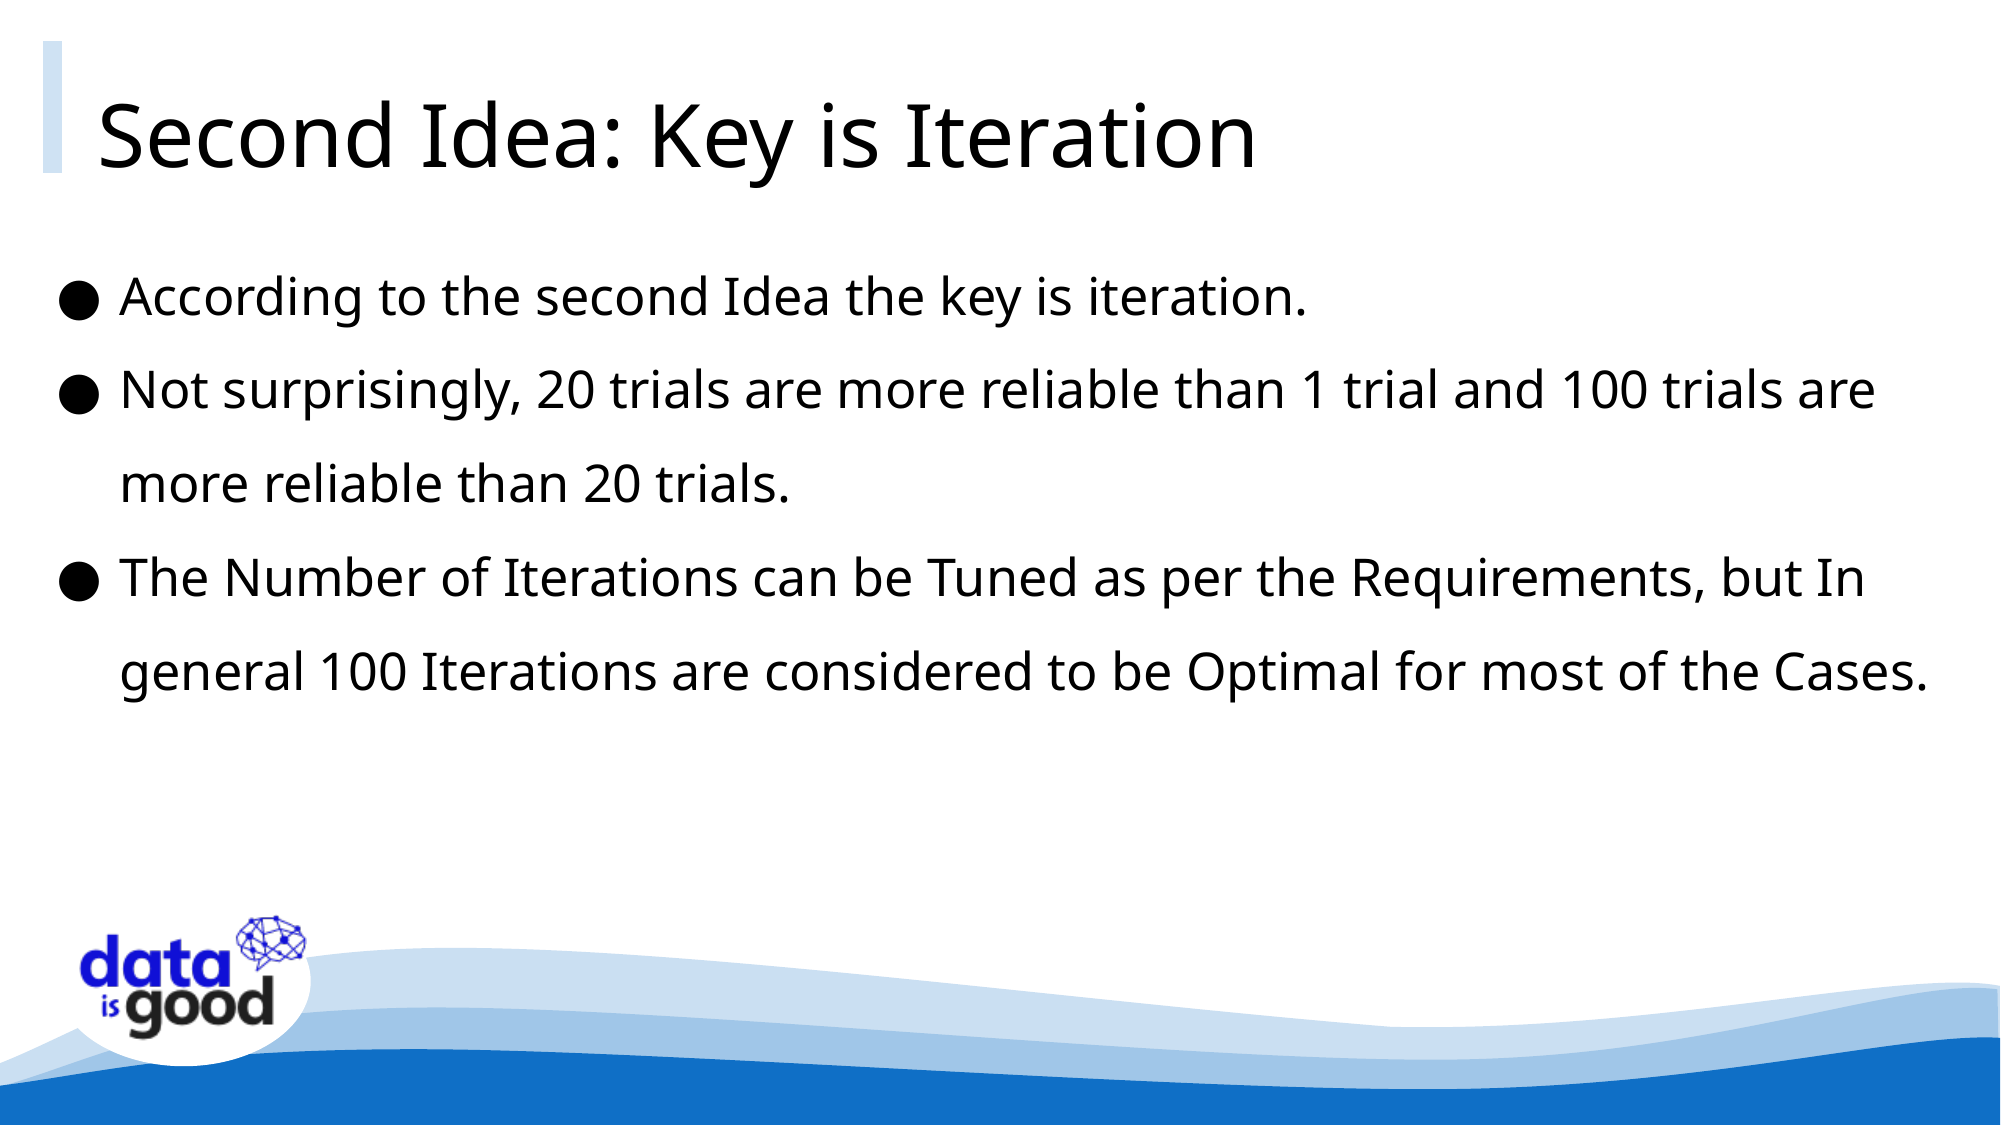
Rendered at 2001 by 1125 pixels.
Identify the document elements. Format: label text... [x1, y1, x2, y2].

list According to the second Idea the key is iteration. Not surprisingly, 20 trials are more reliable than 1 trial and 100 trials are more reliable than 20 trials. The Number of Iterations can be Tuned as per the Requirements, but In general 100 Iterations are considered to be Optimal for most of the Cases. [29, 216, 2000, 667]
picture [78, 913, 307, 1072]
title Second Idea: Key is Iteration [82, 49, 2000, 160]
